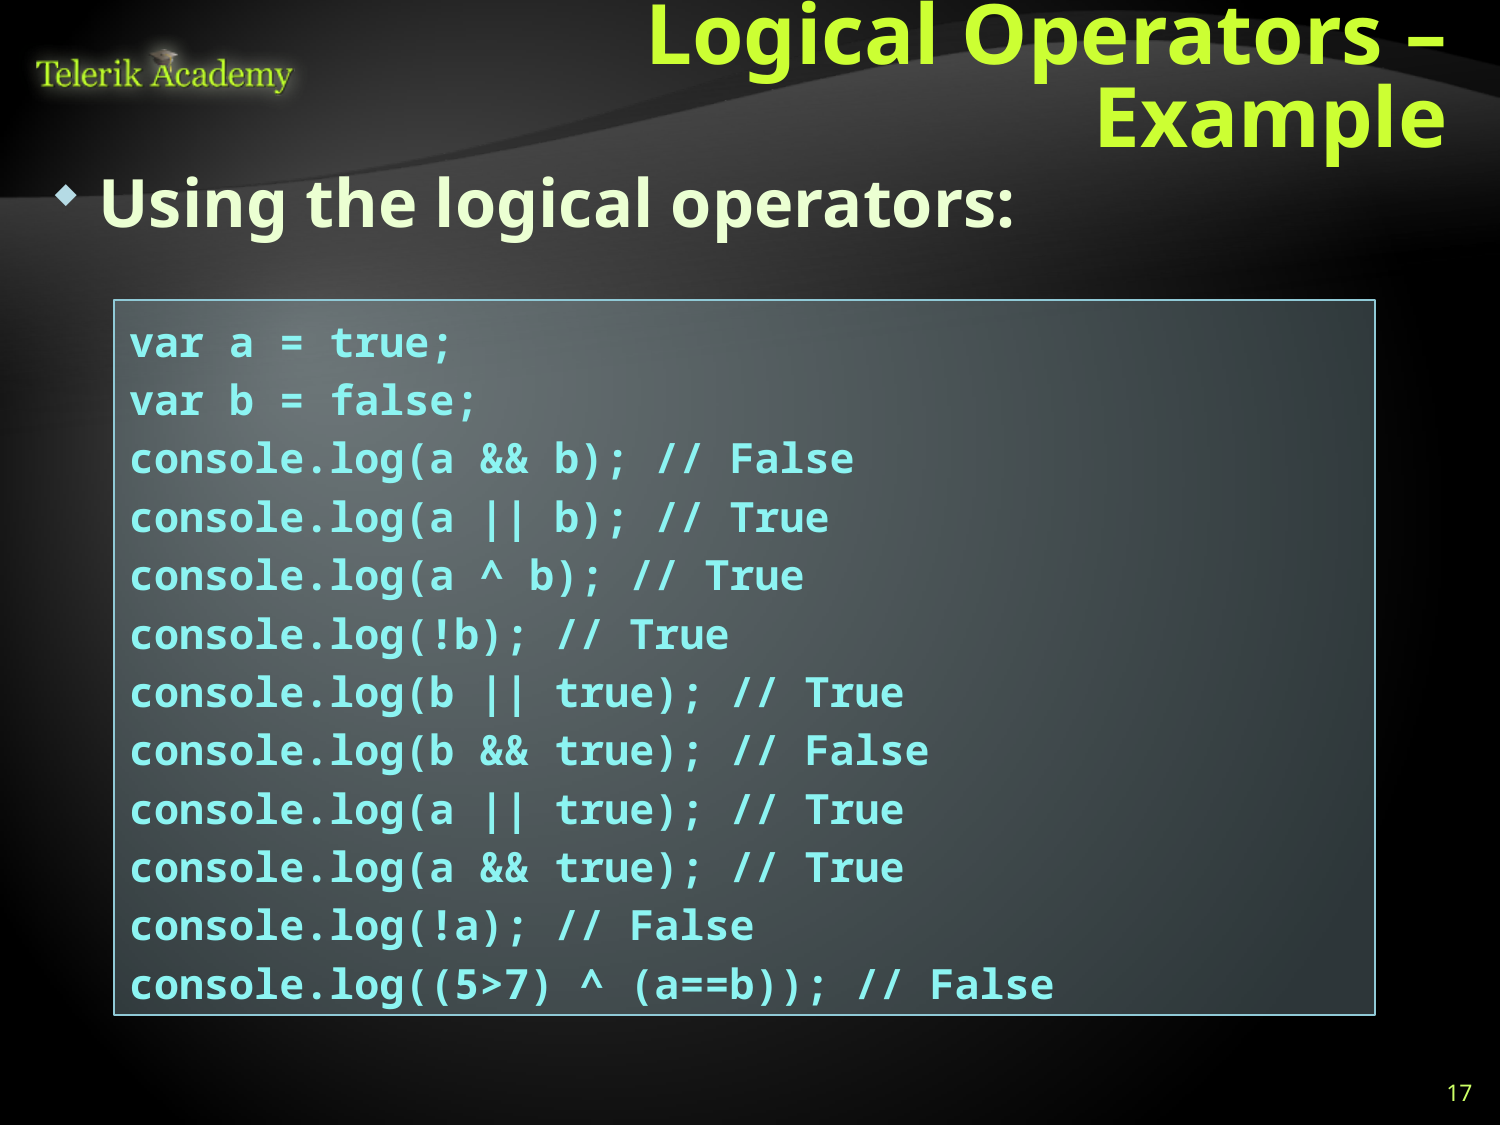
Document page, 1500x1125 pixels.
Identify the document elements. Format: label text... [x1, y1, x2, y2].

text_box var a = true; var b = false; console.log(a && b); // False console.log(a || b); // True console.log(a ^ b); // True console.log(!b); // True console.log(b || true); // True console.log(b && true); // False console.log(a || true); // True console.log(a && true); // True console.log(!a); // False console.log((5>7) ^ (a==b)); // False [114, 299, 1375, 1015]
list Using the logical operators: [37, 149, 1463, 1100]
slide_number 17 [1412, 1074, 1488, 1113]
title Logical Operators – Example [300, 12, 1463, 149]
picture [0, 0, 1500, 1125]
